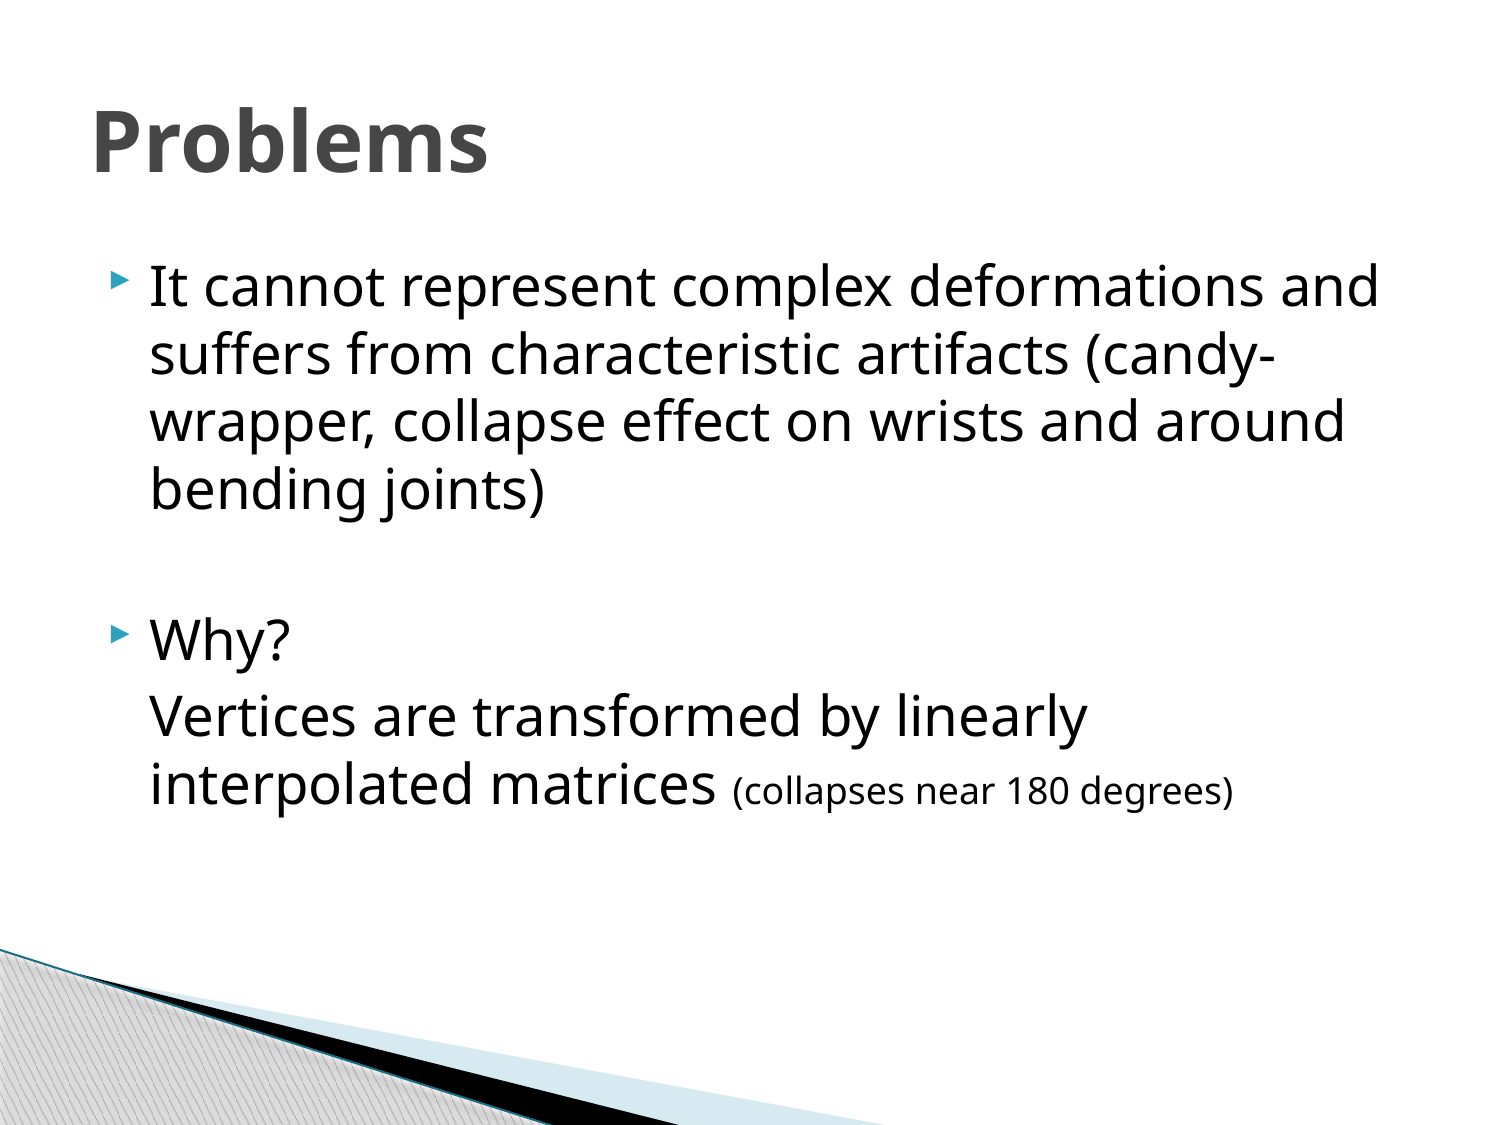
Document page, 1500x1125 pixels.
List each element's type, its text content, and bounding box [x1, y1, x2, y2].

list It cannot represent complex deformations and suffers from characteristic artifacts (candy-wrapper, collapse effect on wrists and around bending joints) Why? Vertices are transformed by linearly interpolated matrices (collapses near 180 degrees) [75, 243, 1425, 986]
title Problems [75, 45, 1425, 233]
